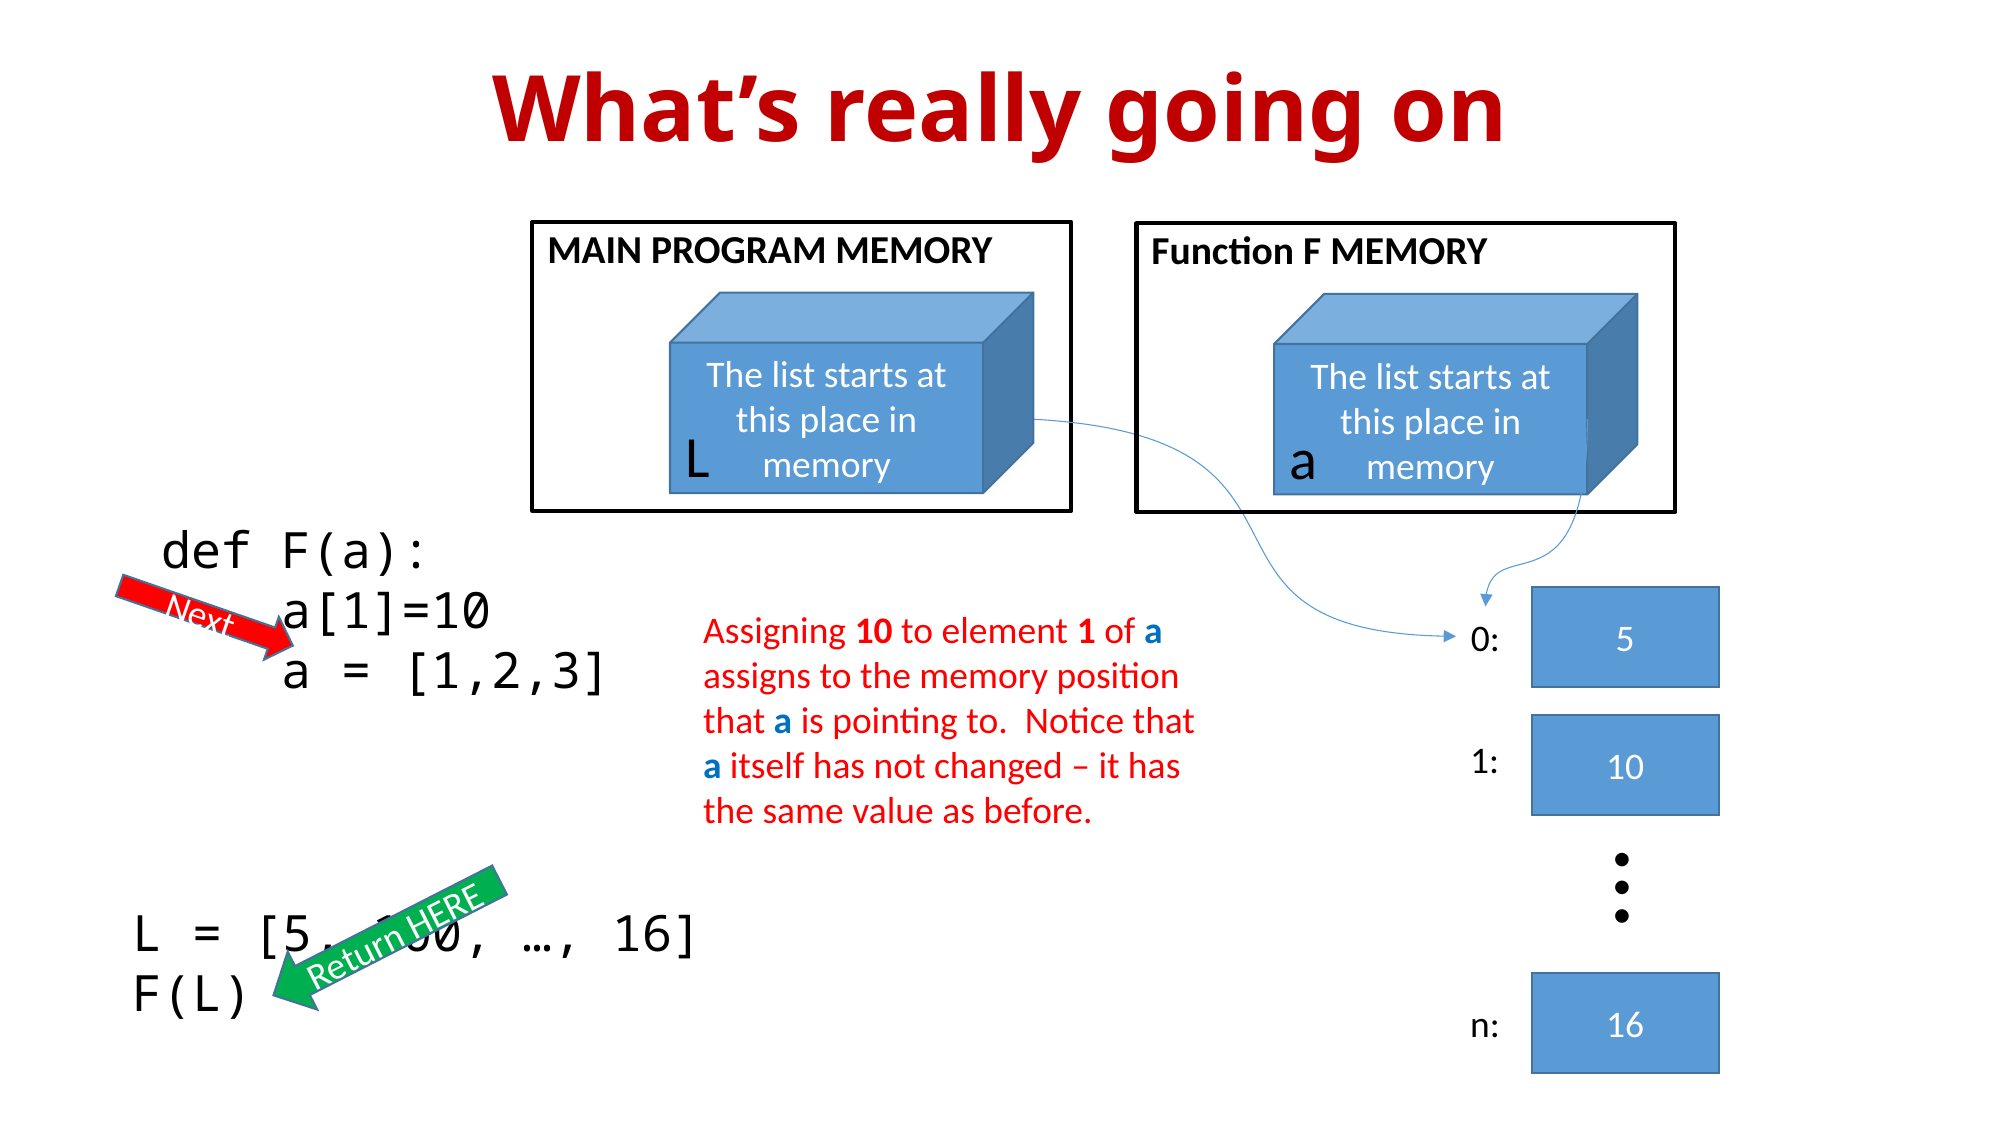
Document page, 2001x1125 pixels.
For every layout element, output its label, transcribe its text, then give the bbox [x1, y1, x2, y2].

text_box … [1586, 835, 1737, 943]
text_box n: [1455, 992, 1515, 1053]
text_box 0: [1456, 606, 1515, 667]
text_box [1485, 419, 1588, 607]
text_box 5 [1531, 586, 1720, 688]
text_box 16 [1531, 972, 1720, 1074]
text_box Return HERE [272, 864, 509, 1012]
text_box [983, 417, 1456, 637]
title What’s really going on [137, 2, 1863, 220]
text_box L [670, 412, 725, 497]
text_box L = [5, 100, …, 16] F(L) [117, 893, 718, 1029]
text_box 1: [1455, 728, 1515, 789]
text_box The list starts at this place in memory [1273, 292, 1639, 496]
text_box MAIN PROGRAM MEMORY [532, 222, 1072, 511]
text_box Assigning 10 to element 1 of a assigns to the memory position that a is pointing to. Notice that a itself has not changed – it has the same value as before. [688, 598, 1220, 839]
text_box a [1274, 413, 1333, 417]
text_box Next [114, 573, 295, 662]
text_box Function F MEMORY [1136, 223, 1676, 513]
text_box 10 [1531, 714, 1720, 816]
text_box def F(a): a[1]=10 a = [1,2,3] [146, 510, 627, 706]
text_box The list starts at this place in memory [668, 291, 1035, 495]
